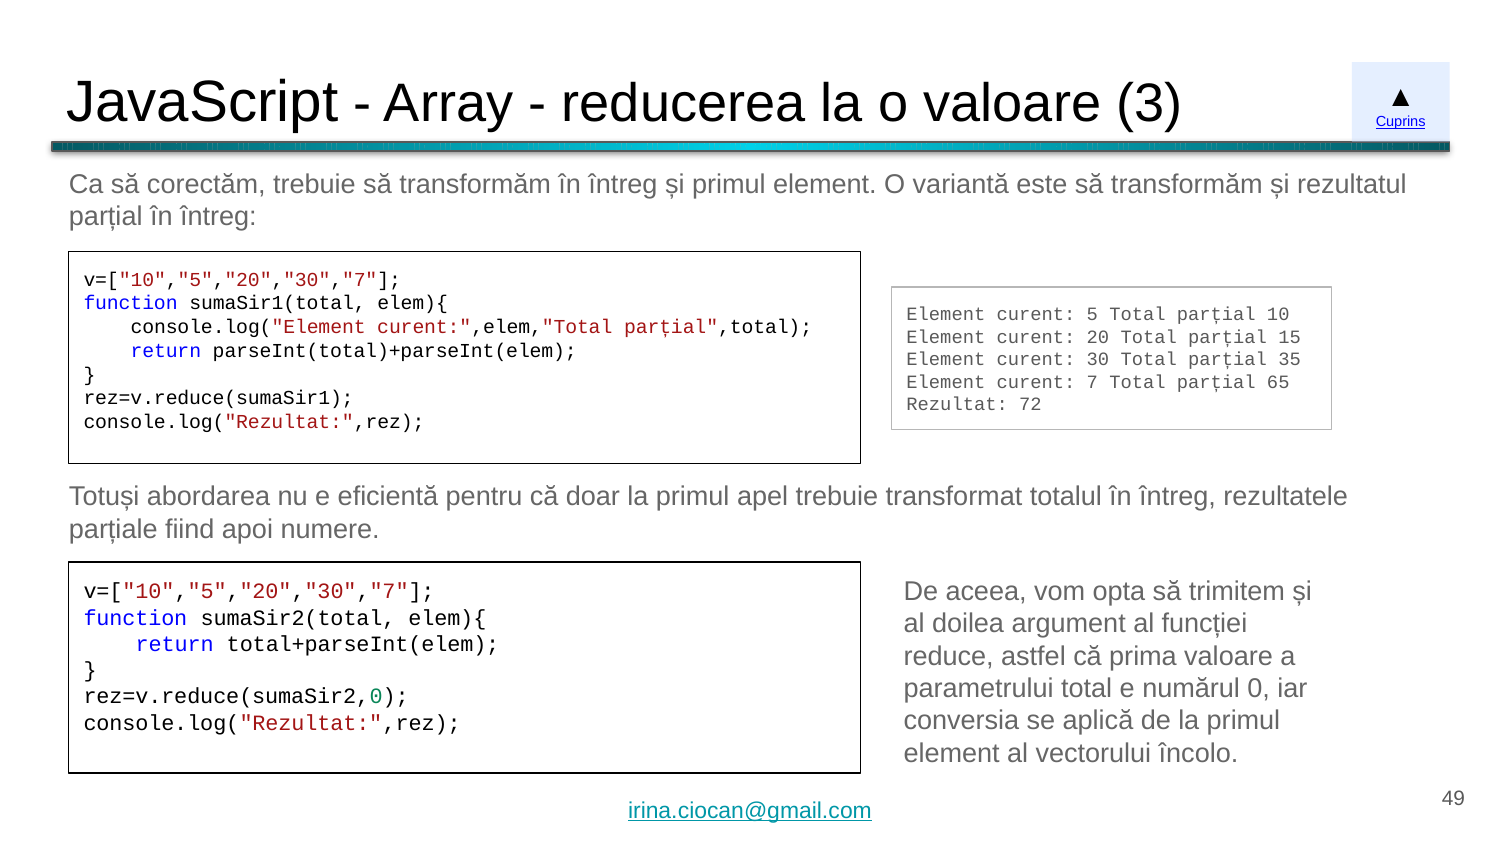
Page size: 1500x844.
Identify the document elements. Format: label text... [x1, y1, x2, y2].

text_box ▲ Cuprins [1351, 62, 1450, 142]
text_box De aceea, vom opta să trimitem și al doilea argument al funcției reduce, astfel că prima valoare a parametrului total e numărul 0, iar conversia se aplică de la primul element al vectorului încolo. [888, 558, 1352, 772]
text_box irina.ciocan@gmail.com [613, 795, 889, 837]
text_box Element curent: 5 Total parțial 10 Element curent: 20 Total parțial 15 Element curent: 30 Total parțial 35 Element curent: 7 Total parțial 65 Rezultat: 72 [891, 286, 1332, 430]
text_box v=["10","5","20","30","7"]; function sumaSir2(total, elem){ return total+parseInt(elem); } rez=v.reduce(sumaSir2,0); console.log("Rezultat:",rez); [68, 562, 861, 774]
title JavaScript - Array - reducerea la o valoare (3) [51, 48, 1449, 139]
slide_number ‹#› [1389, 764, 1480, 830]
text_box Totuși abordarea nu e eficientă pentru că doar la primul apel trebuie transformat totalul în întreg, rezultatele parțiale fiind apoi numere. [54, 463, 1452, 544]
text_box Ca să corectăm, trebuie să transformăm în întreg și primul element. O variantă este să transformăm și rezultatul parțial în întreg: [54, 151, 1452, 231]
text_box v=["10","5","20","30","7"]; function sumaSir1(total, elem){ console.log("Element curent:",elem,"Total parțial",total); return parseInt(total)+parseInt(elem); } rez=v.reduce(sumaSir1); console.log("Rezultat:",rez); [68, 251, 861, 463]
text_box [51, 141, 1450, 151]
